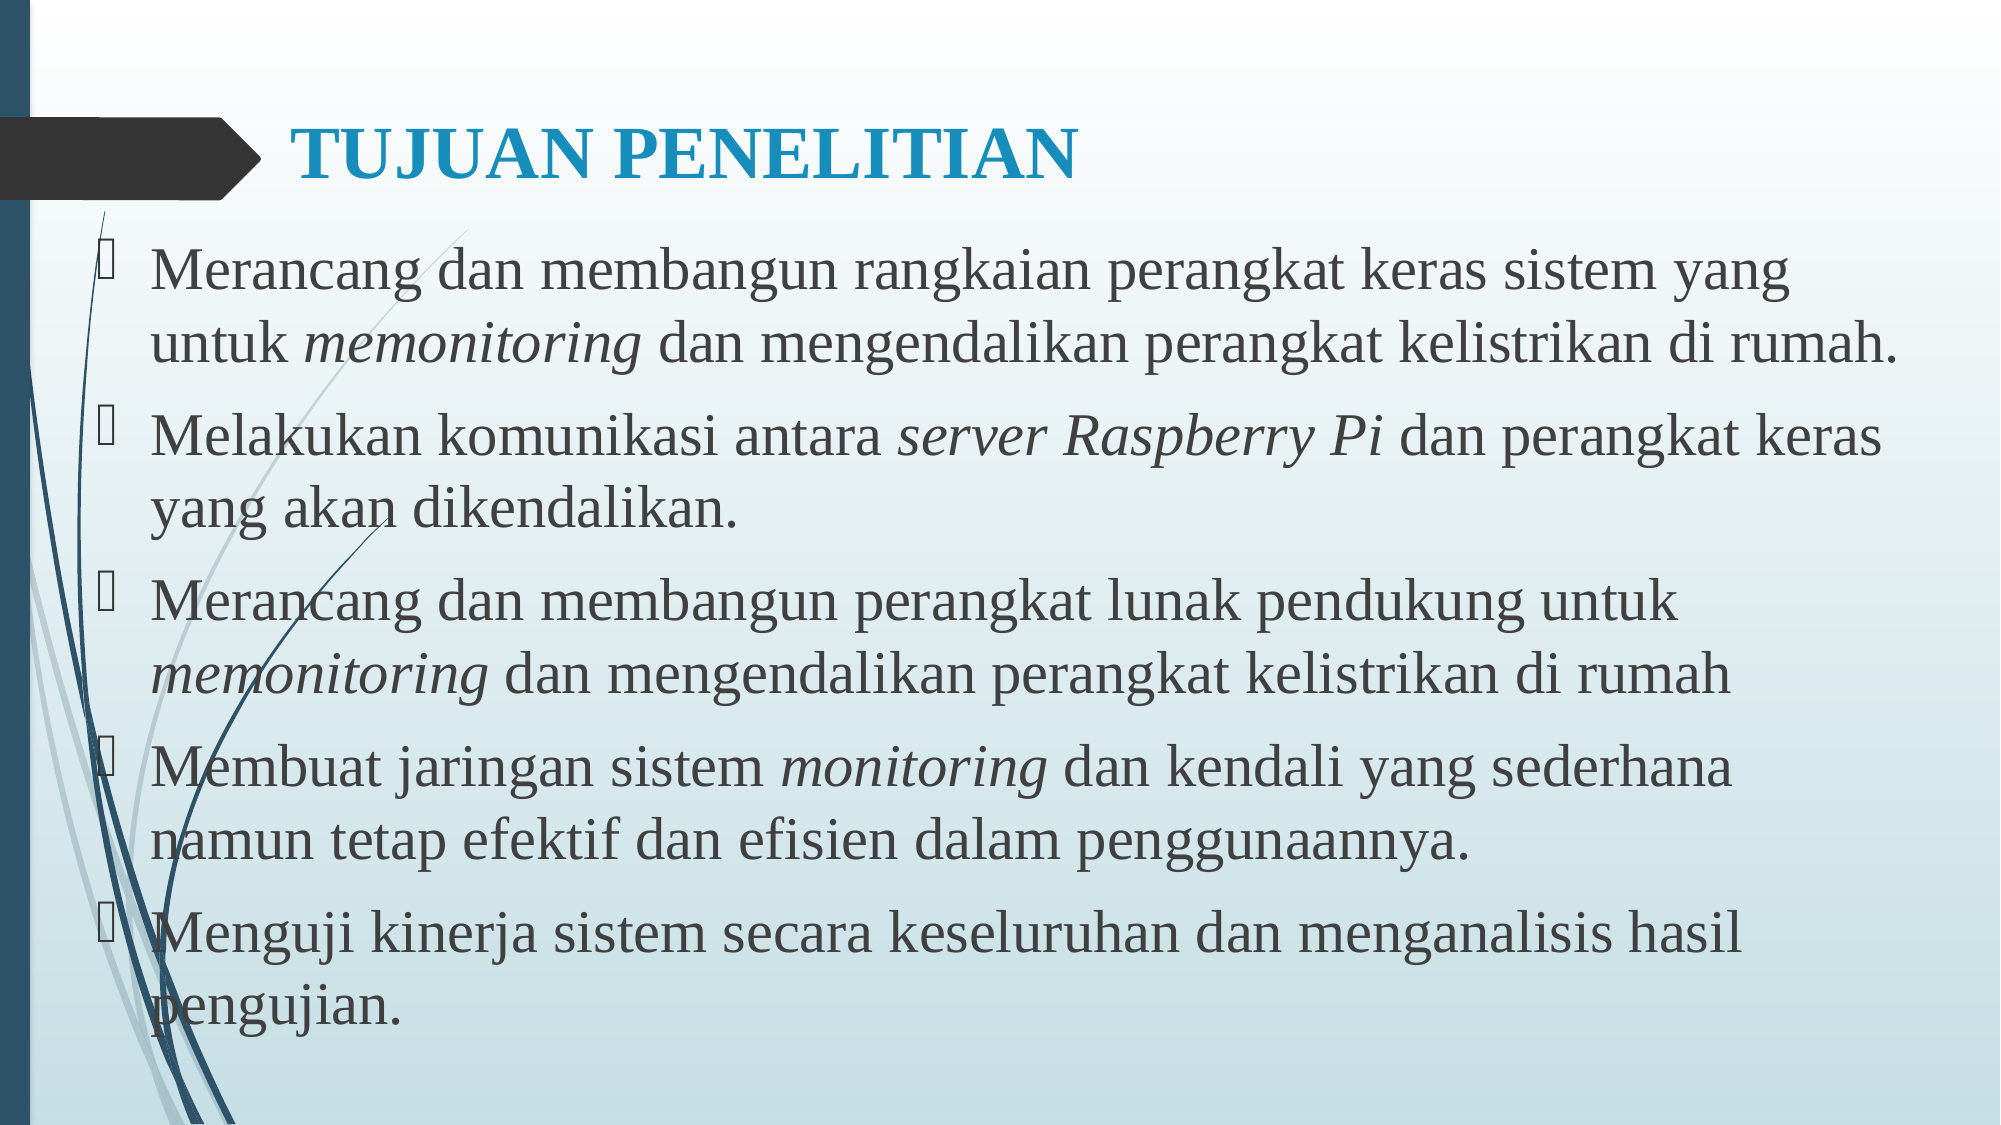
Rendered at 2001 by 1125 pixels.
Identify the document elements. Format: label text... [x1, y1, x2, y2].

list Merancang dan membangun rangkaian perangkat keras sistem yang untuk memonitoring dan mengendalikan perangkat kelistrikan di rumah. Melakukan komunikasi antara server Raspberry Pi dan perangkat keras yang akan dikendalikan. Merancang dan membangun perangkat lunak pendukung untuk memonitoring dan mengendalikan perangkat kelistrikan di rumah Membuat jaringan sistem monitoring dan kendali yang sederhana namun tetap efektif dan efisien dalam penggunaannya. Menguji kinerja sistem secara keseluruhan dan menganalisis hasil pengujian. [80, 221, 1919, 1075]
title TUJUAN PENELITIAN [275, 96, 2000, 222]
